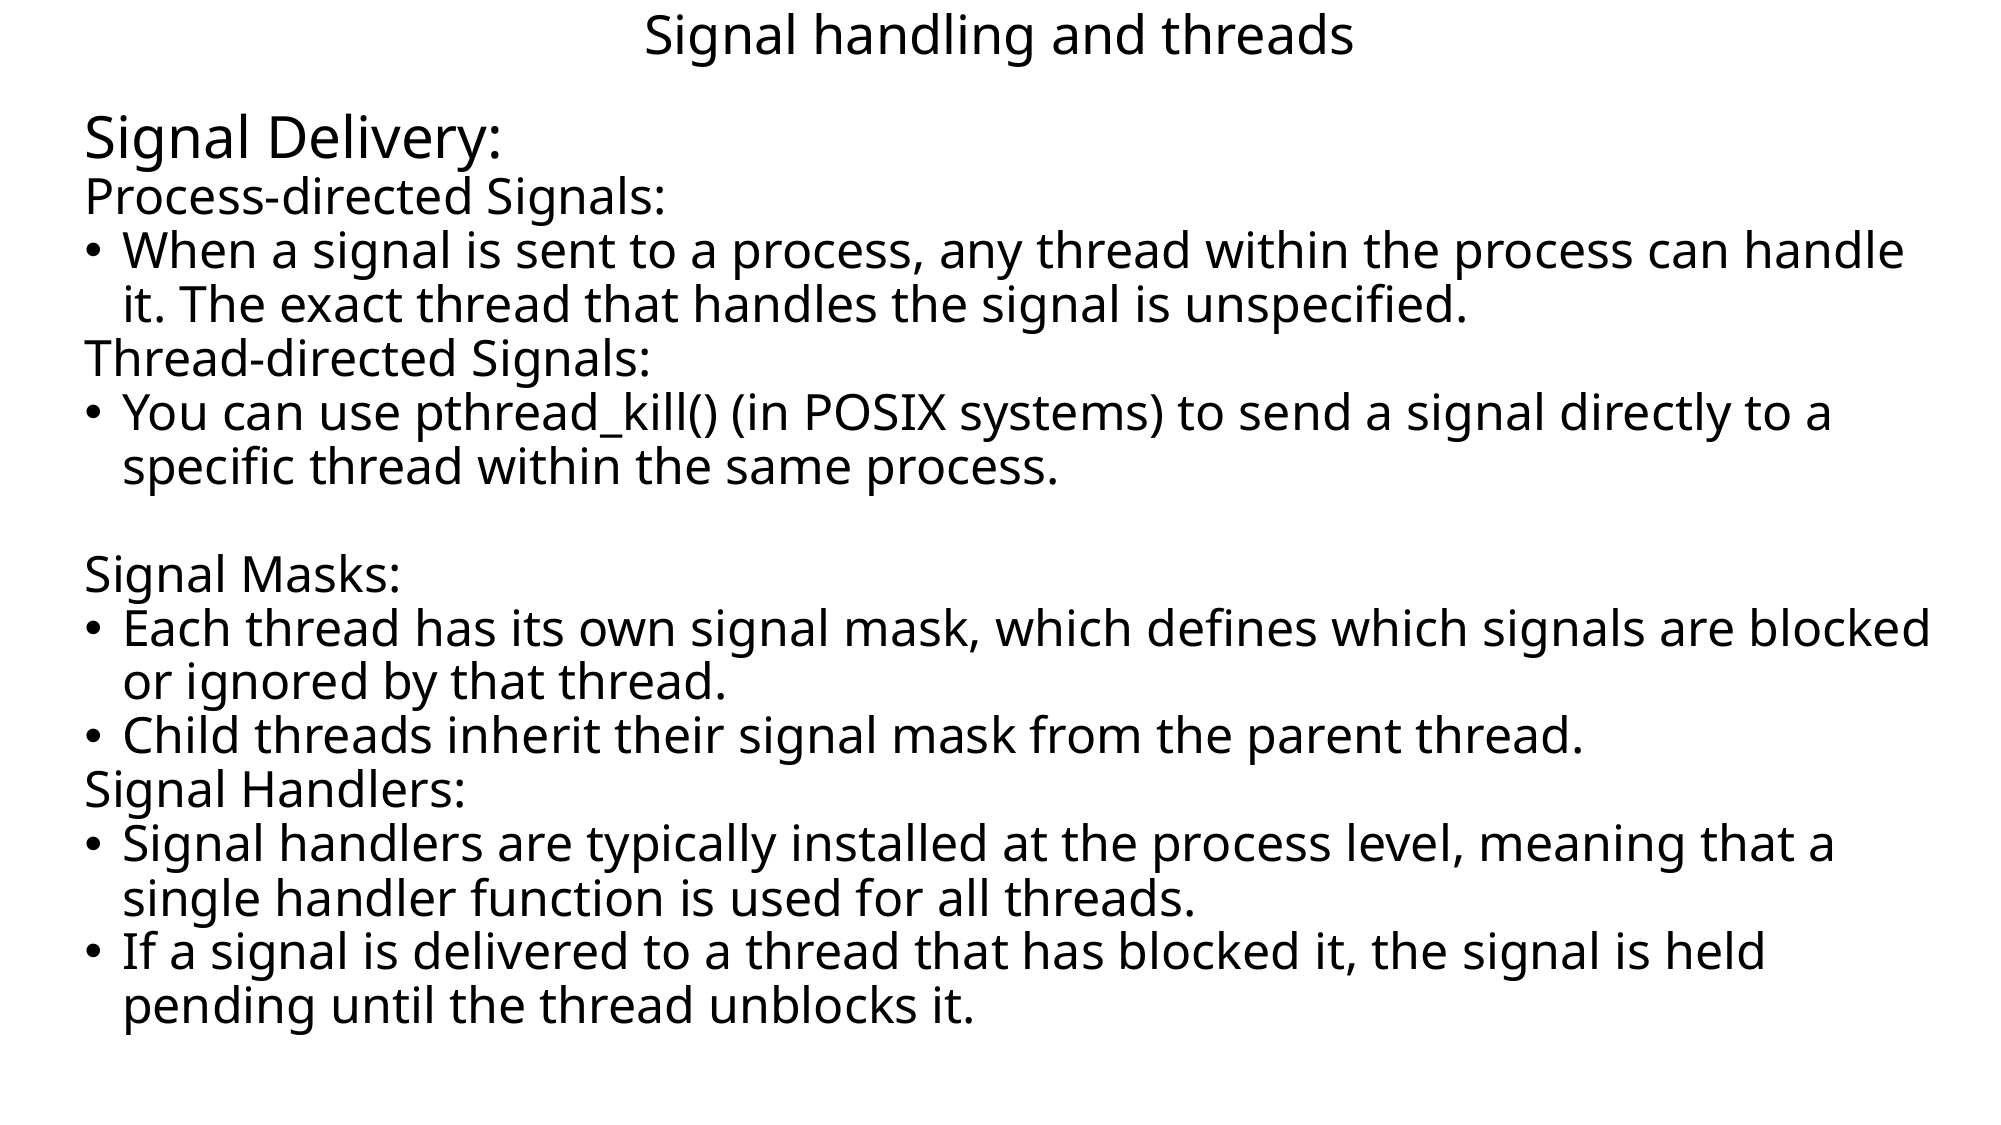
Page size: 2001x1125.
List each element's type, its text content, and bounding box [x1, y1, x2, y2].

title Signal handling and threads [137, 0, 1863, 74]
list Signal Delivery: Process-directed Signals: When a signal is sent to a process, any thread within the process can handle it. The exact thread that handles the signal is unspecified. Thread-directed Signals: You can use pthread_kill() (in POSIX systems) to send a signal directly to a specific thread within the same process. Signal Masks: Each thread has its own signal mask, which defines which signals are blocked or ignored by that thread. Child threads inherit their signal mask from the parent thread. Signal Handlers: Signal handlers are typically installed at the process level, meaning that a single handler function is used for all threads. If a signal is delivered to a thread that has blocked it, the signal is held pending until the thread unblocks it. [69, 100, 1978, 1083]
